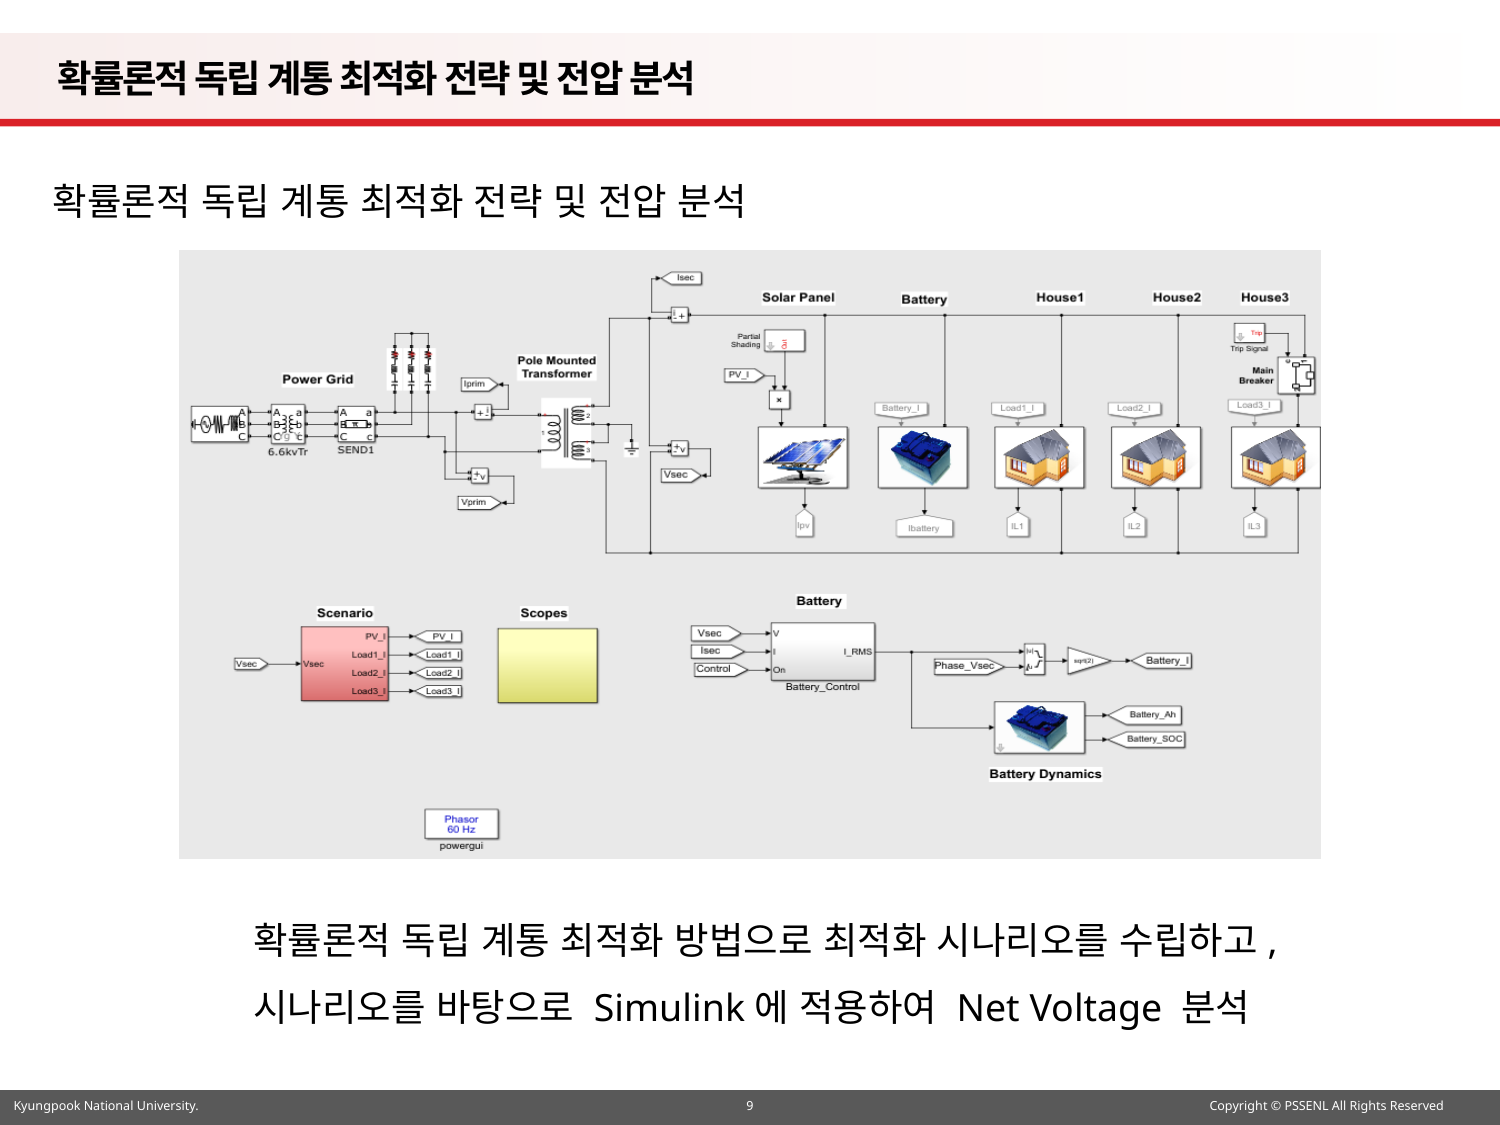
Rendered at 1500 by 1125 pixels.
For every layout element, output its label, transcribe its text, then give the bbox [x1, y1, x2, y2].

title 확률론적 독립 계통 최적화 전략 및 전압 분석 [43, 35, 1498, 120]
text_box 확률론적 독립 계통 최적화 방법으로 최적화 시나리오를 수립하고, 시나리오를 바탕으로 Simulink에 적용하여 Net Voltage 분석 [238, 887, 1303, 1037]
slide_number 9 [575, 1090, 925, 1125]
text_box 확률론적 독립 계통 최적화 전략 및 전압 분석 [38, 147, 1493, 231]
picture [179, 250, 1321, 859]
